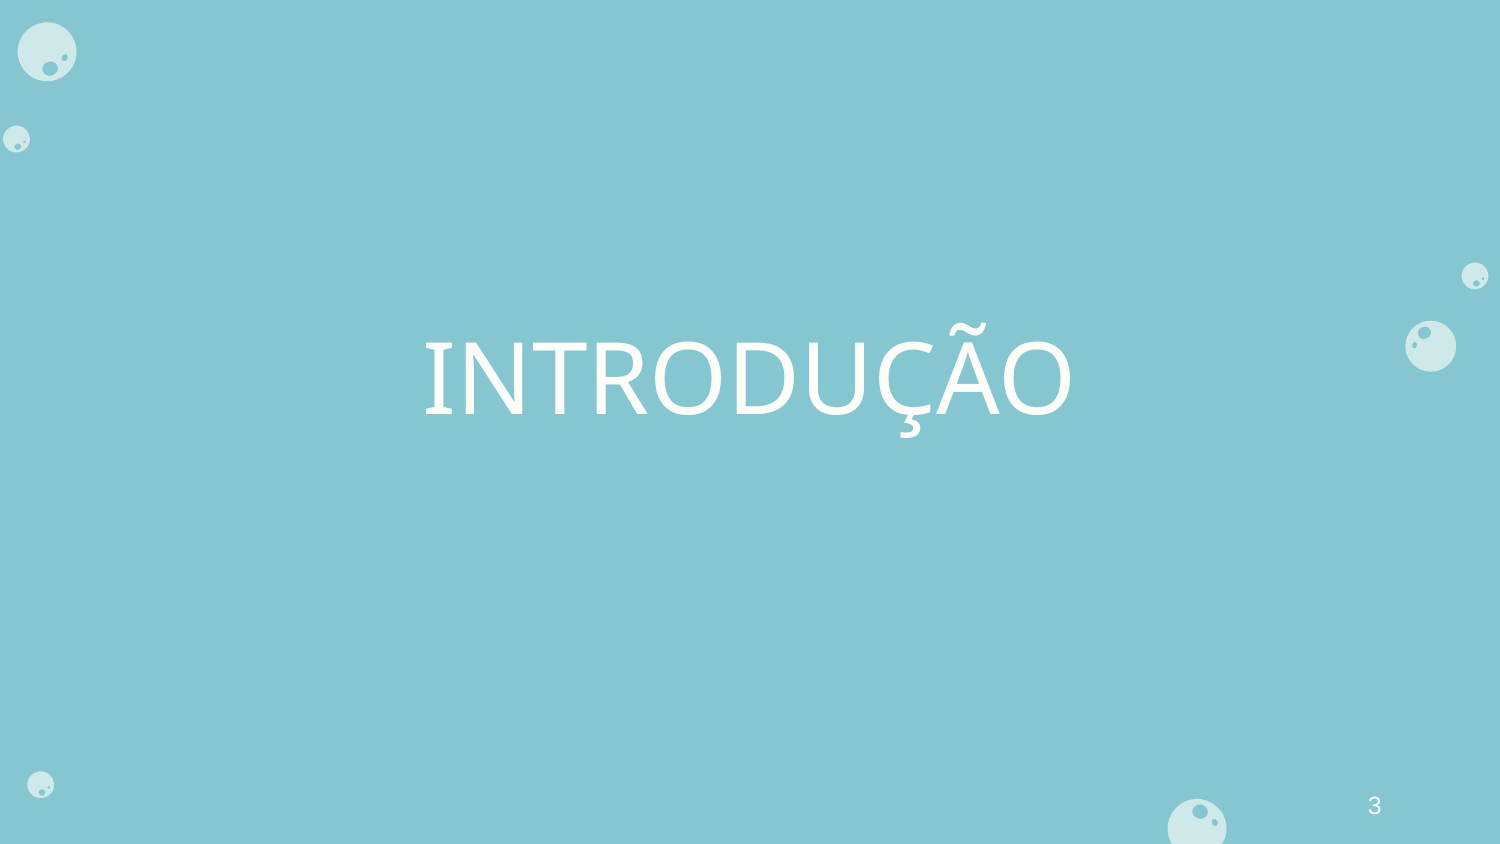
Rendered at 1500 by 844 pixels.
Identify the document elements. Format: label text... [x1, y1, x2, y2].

slide_number 3 [1059, 782, 1397, 828]
title INTRODUÇÃO [118, 327, 1382, 422]
